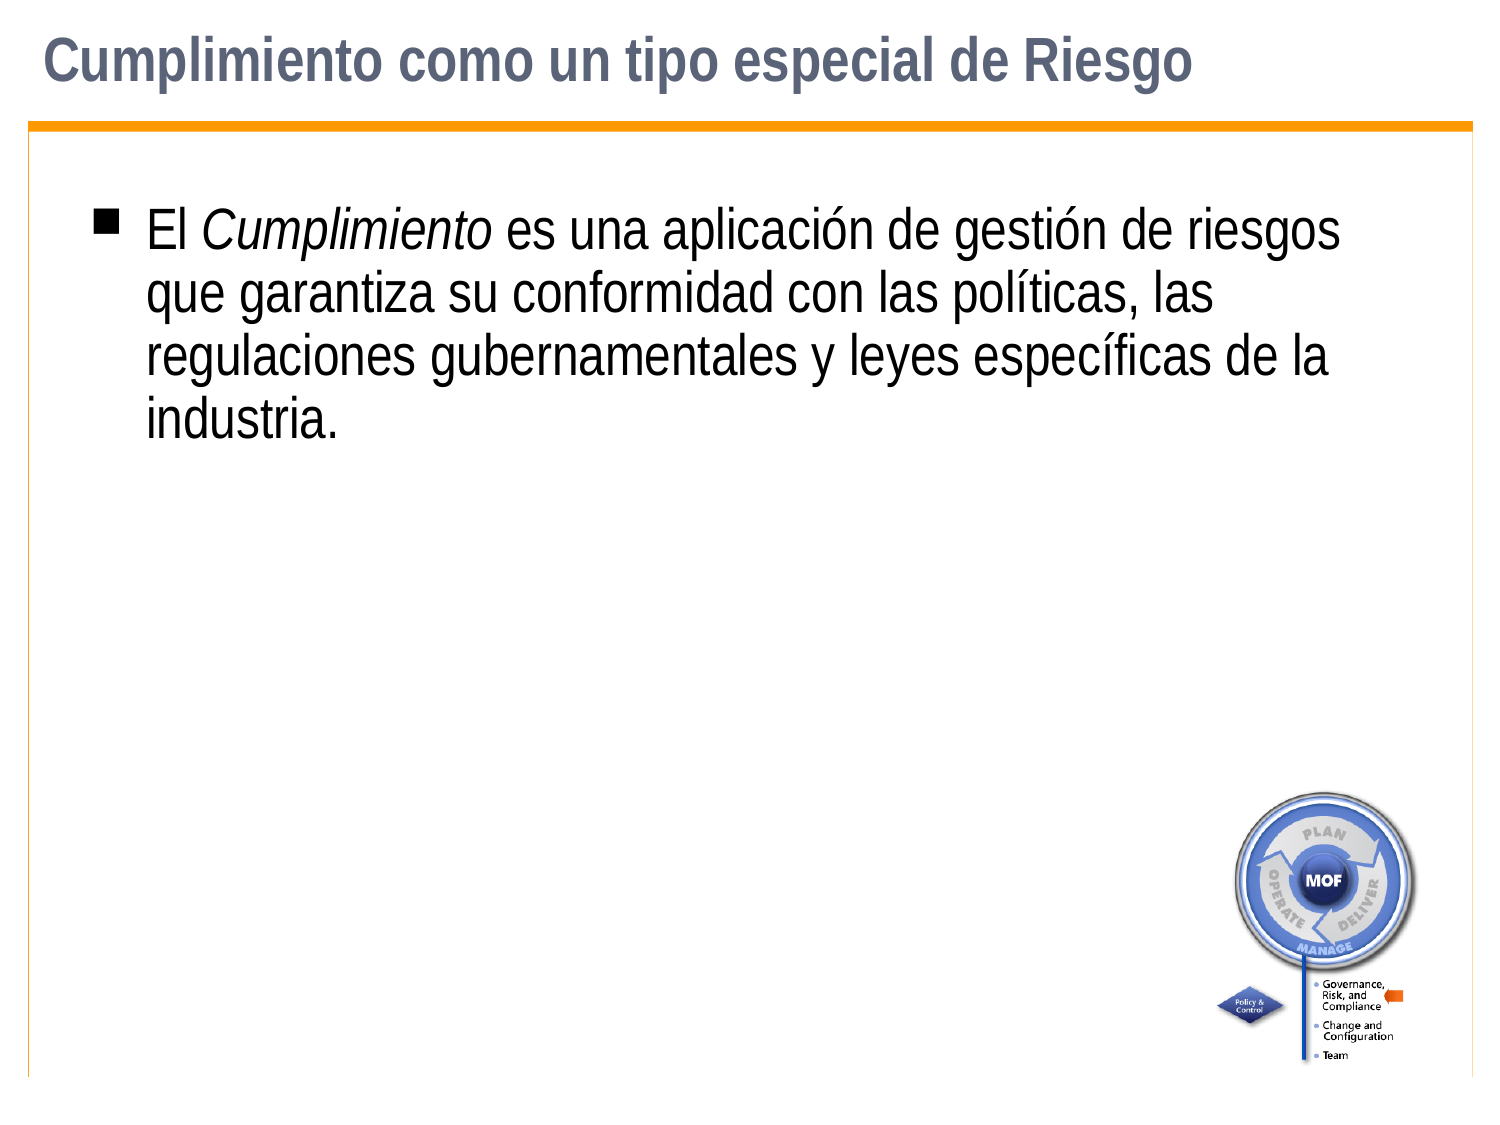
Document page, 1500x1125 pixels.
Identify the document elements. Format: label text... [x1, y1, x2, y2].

list El Cumplimiento es una aplicación de gestión de riesgos que garantiza su conformidad con las políticas, las regulaciones gubernamentales y leyes específicas de la industria. [74, 191, 1426, 462]
title Cumplimiento como un tipo especial de Riesgo [27, 19, 1426, 103]
picture [1212, 787, 1423, 1073]
